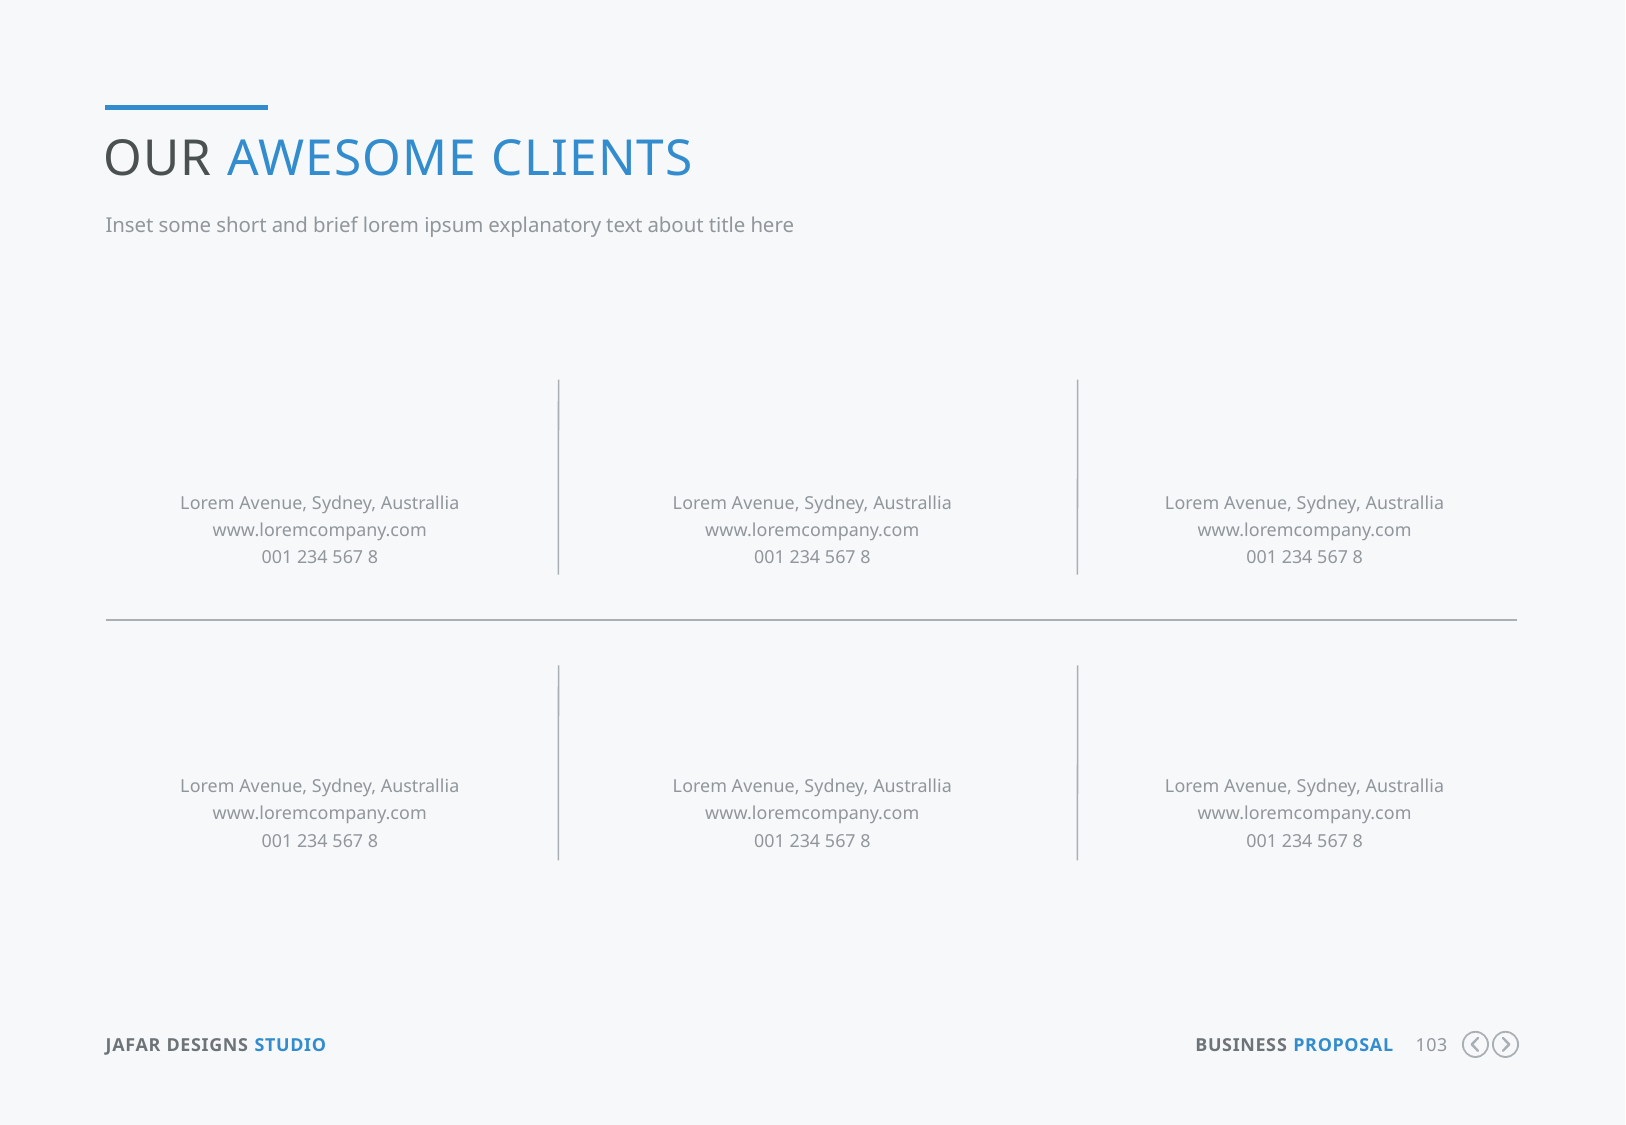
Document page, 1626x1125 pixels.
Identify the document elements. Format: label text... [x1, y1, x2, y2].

text_box Lorem Avenue, Sydney, Australlia www.loremcompany.com 001 234 567 8 [136, 769, 504, 851]
list Inset some short and brief lorem ipsum explanatory text about title here [105, 209, 1519, 241]
text_box Lorem Avenue, Sydney, Australlia www.loremcompany.com 001 234 567 8 [1121, 485, 1489, 568]
text_box Lorem Avenue, Sydney, Australlia www.loremcompany.com 001 234 567 8 [136, 485, 504, 568]
list Our awesome clients [103, 125, 1518, 210]
text_box Lorem Avenue, Sydney, Australlia www.loremcompany.com 001 234 567 8 [629, 485, 996, 568]
text_box Lorem Avenue, Sydney, Australlia www.loremcompany.com 001 234 567 8 [629, 769, 996, 851]
text_box Lorem Avenue, Sydney, Australlia www.loremcompany.com 001 234 567 8 [1121, 769, 1489, 851]
